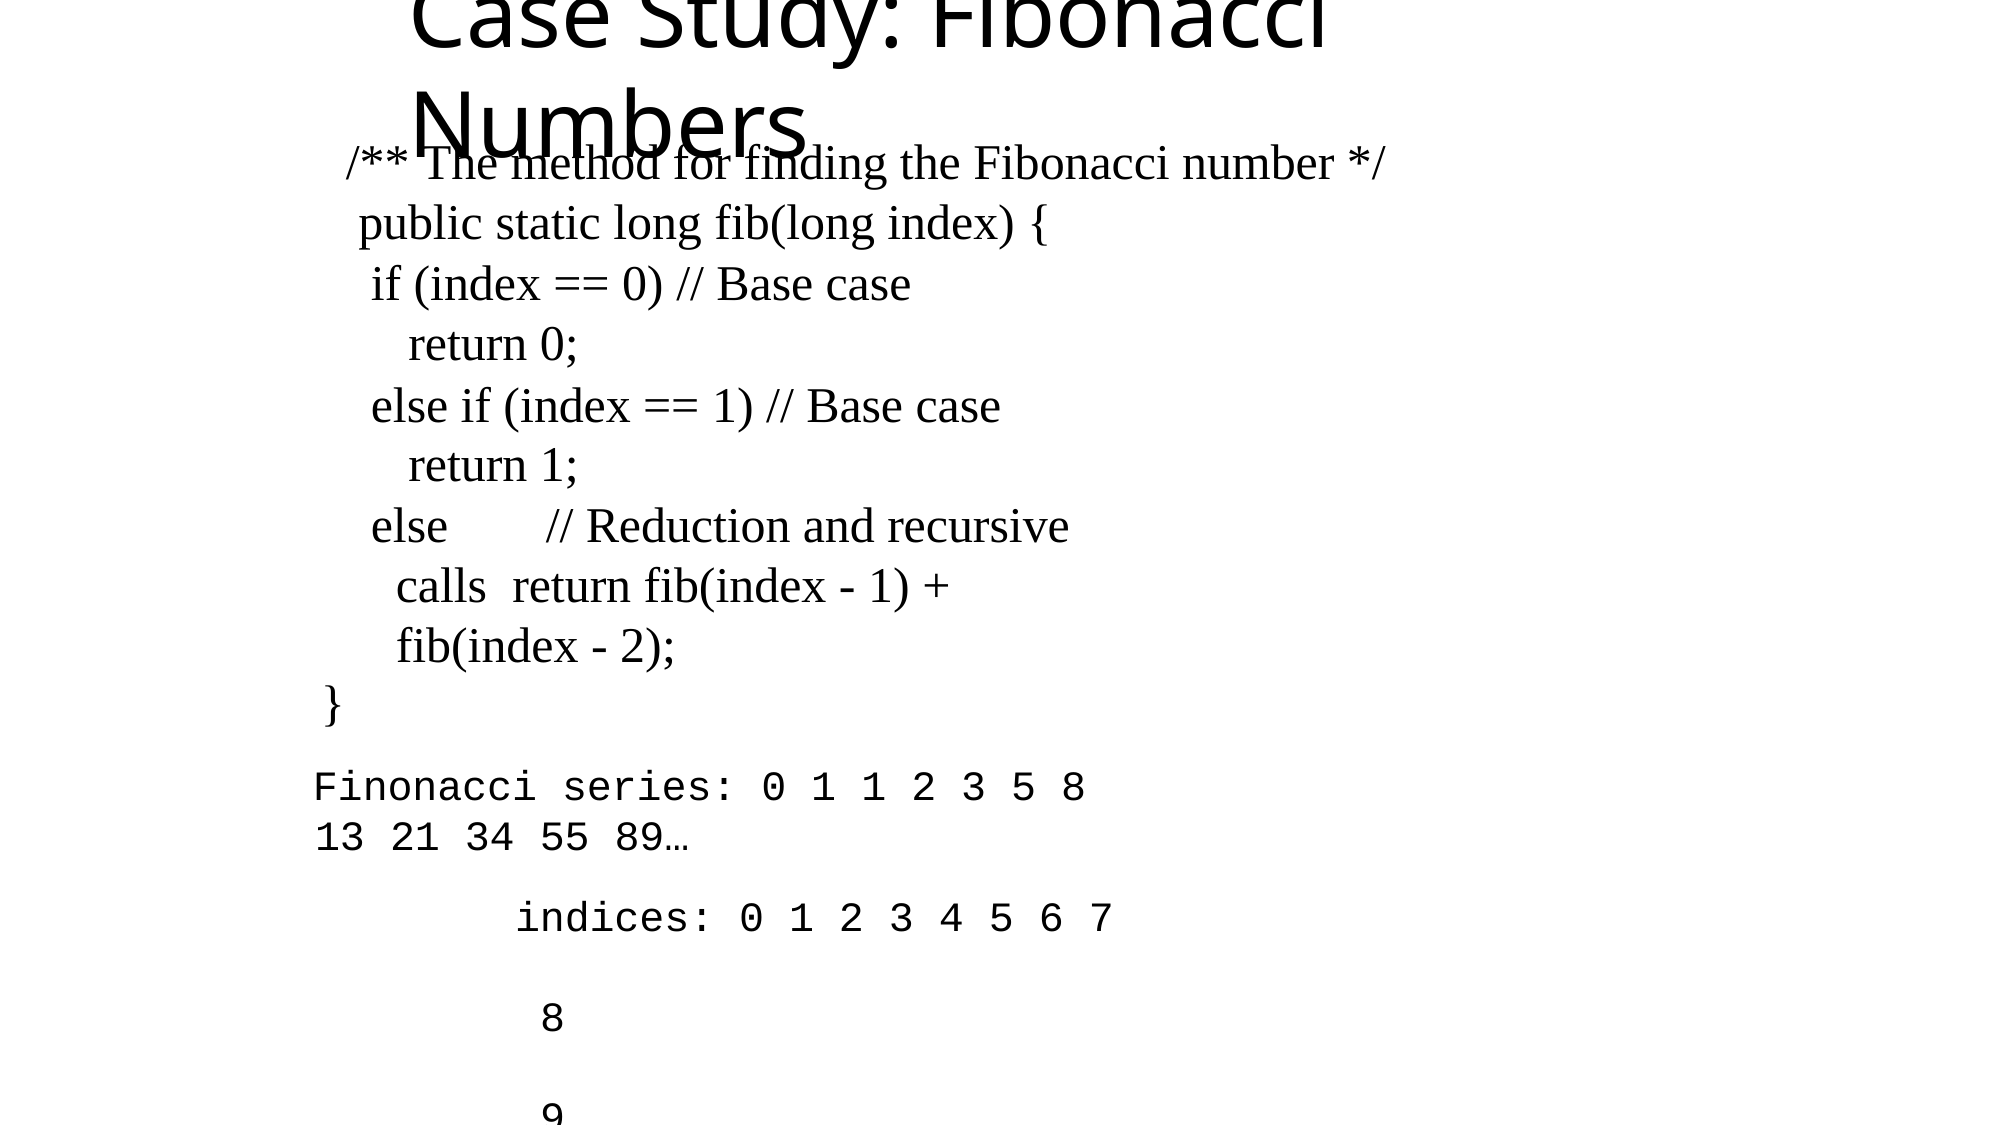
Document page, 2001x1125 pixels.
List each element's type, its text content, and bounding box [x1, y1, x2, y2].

text_box /** The method for finding the Fibonacci number */ public static long fib(long index) { if (index == 0) // Base case return 0; else if (index == 1) // Base case return 1; else // Reduction and recursive calls return fib(index - 1) + fib(index - 2); } Finonacci series: 0 1 1 2 3 5 8 13 21 34 55 89… indices: 0 1 2 3 4 5 6 7 8 9 10 11 fib(0) = 0; fib(1) = 1; fib(index) = fib(index -1) + fib(index -2); index >=2 [312, 128, 1493, 1125]
title Case Study: Fibonacci Numbers [406, 0, 1594, 176]
